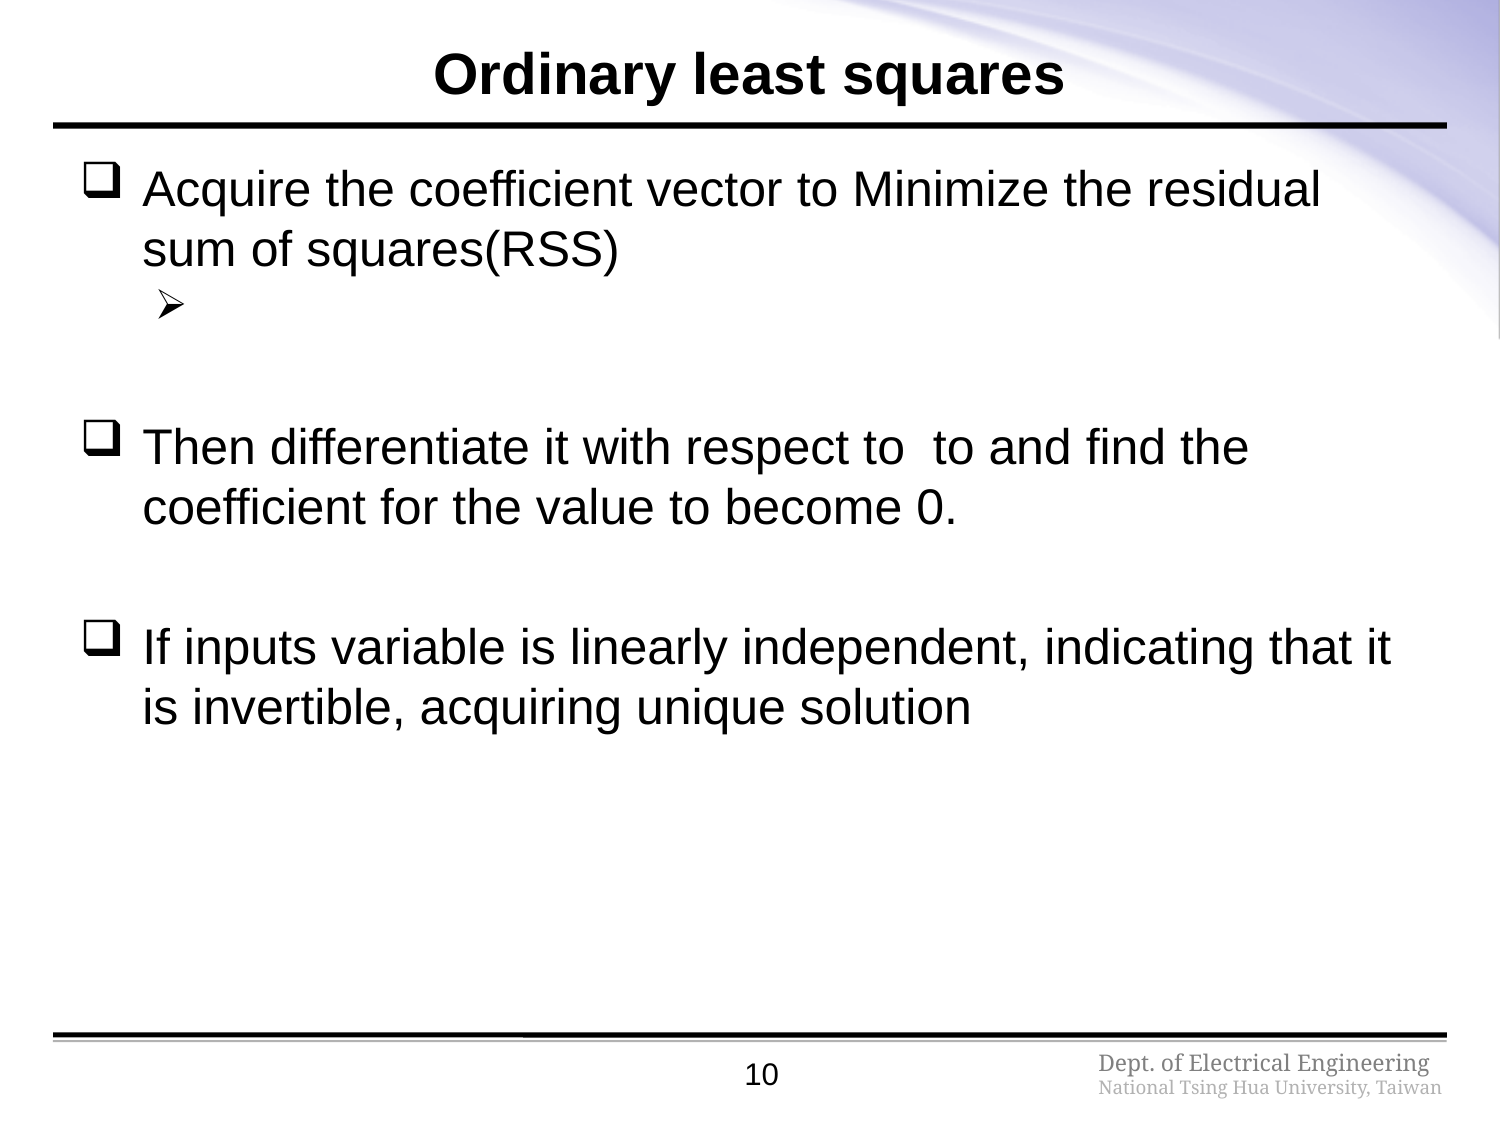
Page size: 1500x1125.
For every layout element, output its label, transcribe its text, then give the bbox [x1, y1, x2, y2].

title Ordinary least squares [64, 35, 1436, 108]
slide_number 10 [643, 1046, 881, 1095]
picture [768, 0, 1500, 350]
